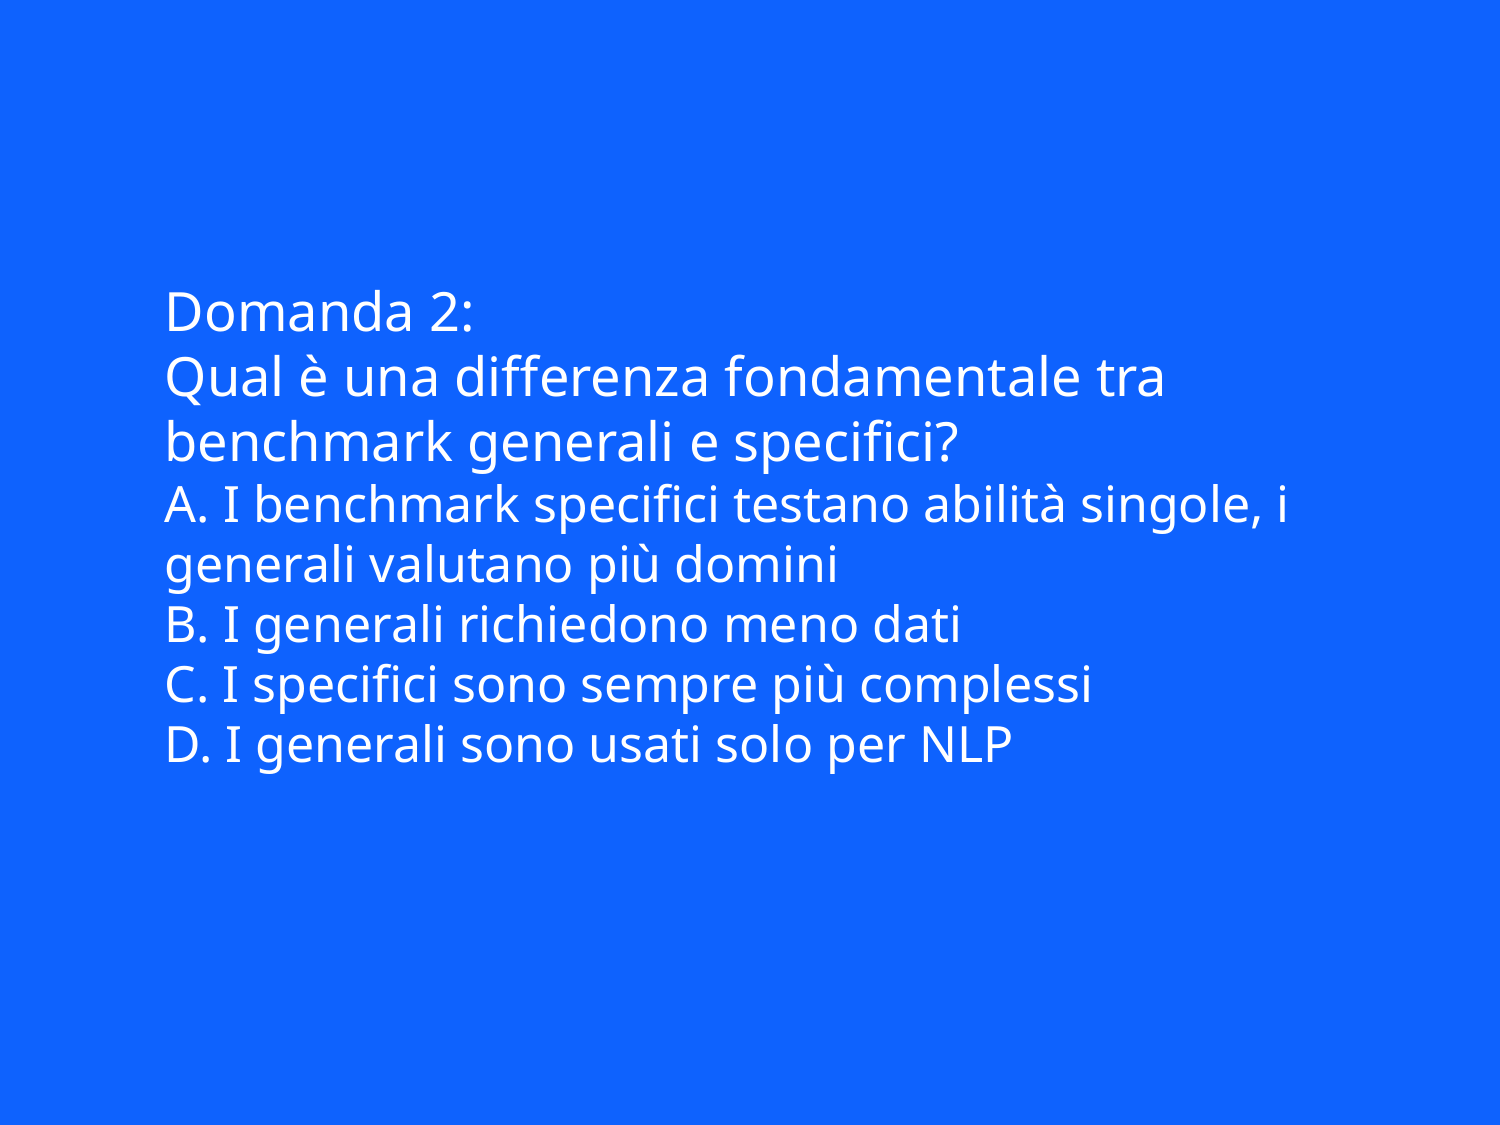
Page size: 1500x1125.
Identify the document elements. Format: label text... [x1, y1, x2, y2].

text_box Domanda 2: Qual è una differenza fondamentale tra benchmark generali e specifici? A. I benchmark specifici testano abilità singole, i generali valutano più domini B. I generali richiedono meno dati C. I specifici sono sempre più complessi D. I generali sono usati solo per NLP [149, 224, 1350, 780]
